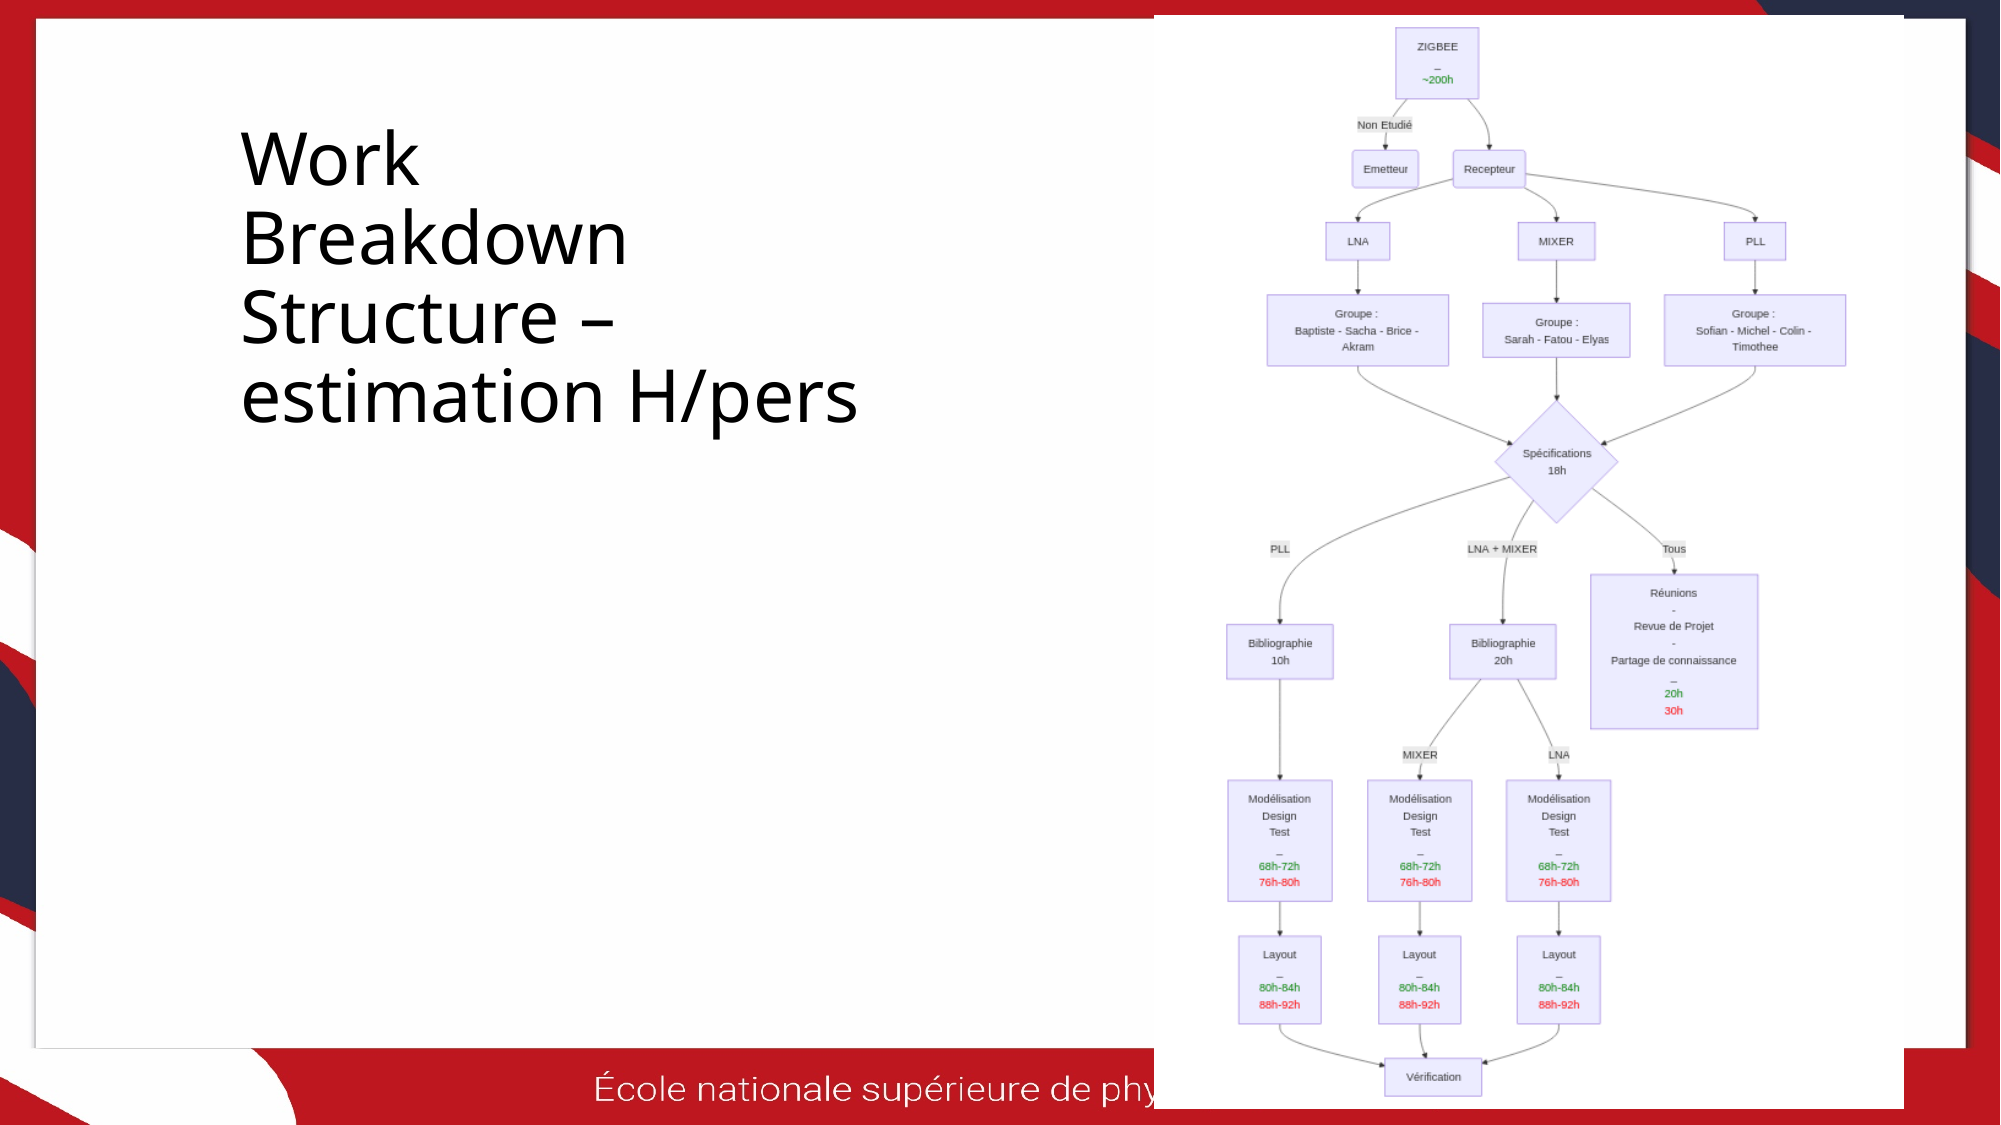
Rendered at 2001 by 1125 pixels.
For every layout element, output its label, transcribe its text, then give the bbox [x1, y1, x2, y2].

picture [0, 0, 2000, 1125]
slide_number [137, 1042, 588, 1103]
title Work Breakdown Structure – estimation H/pers [225, 112, 1000, 449]
